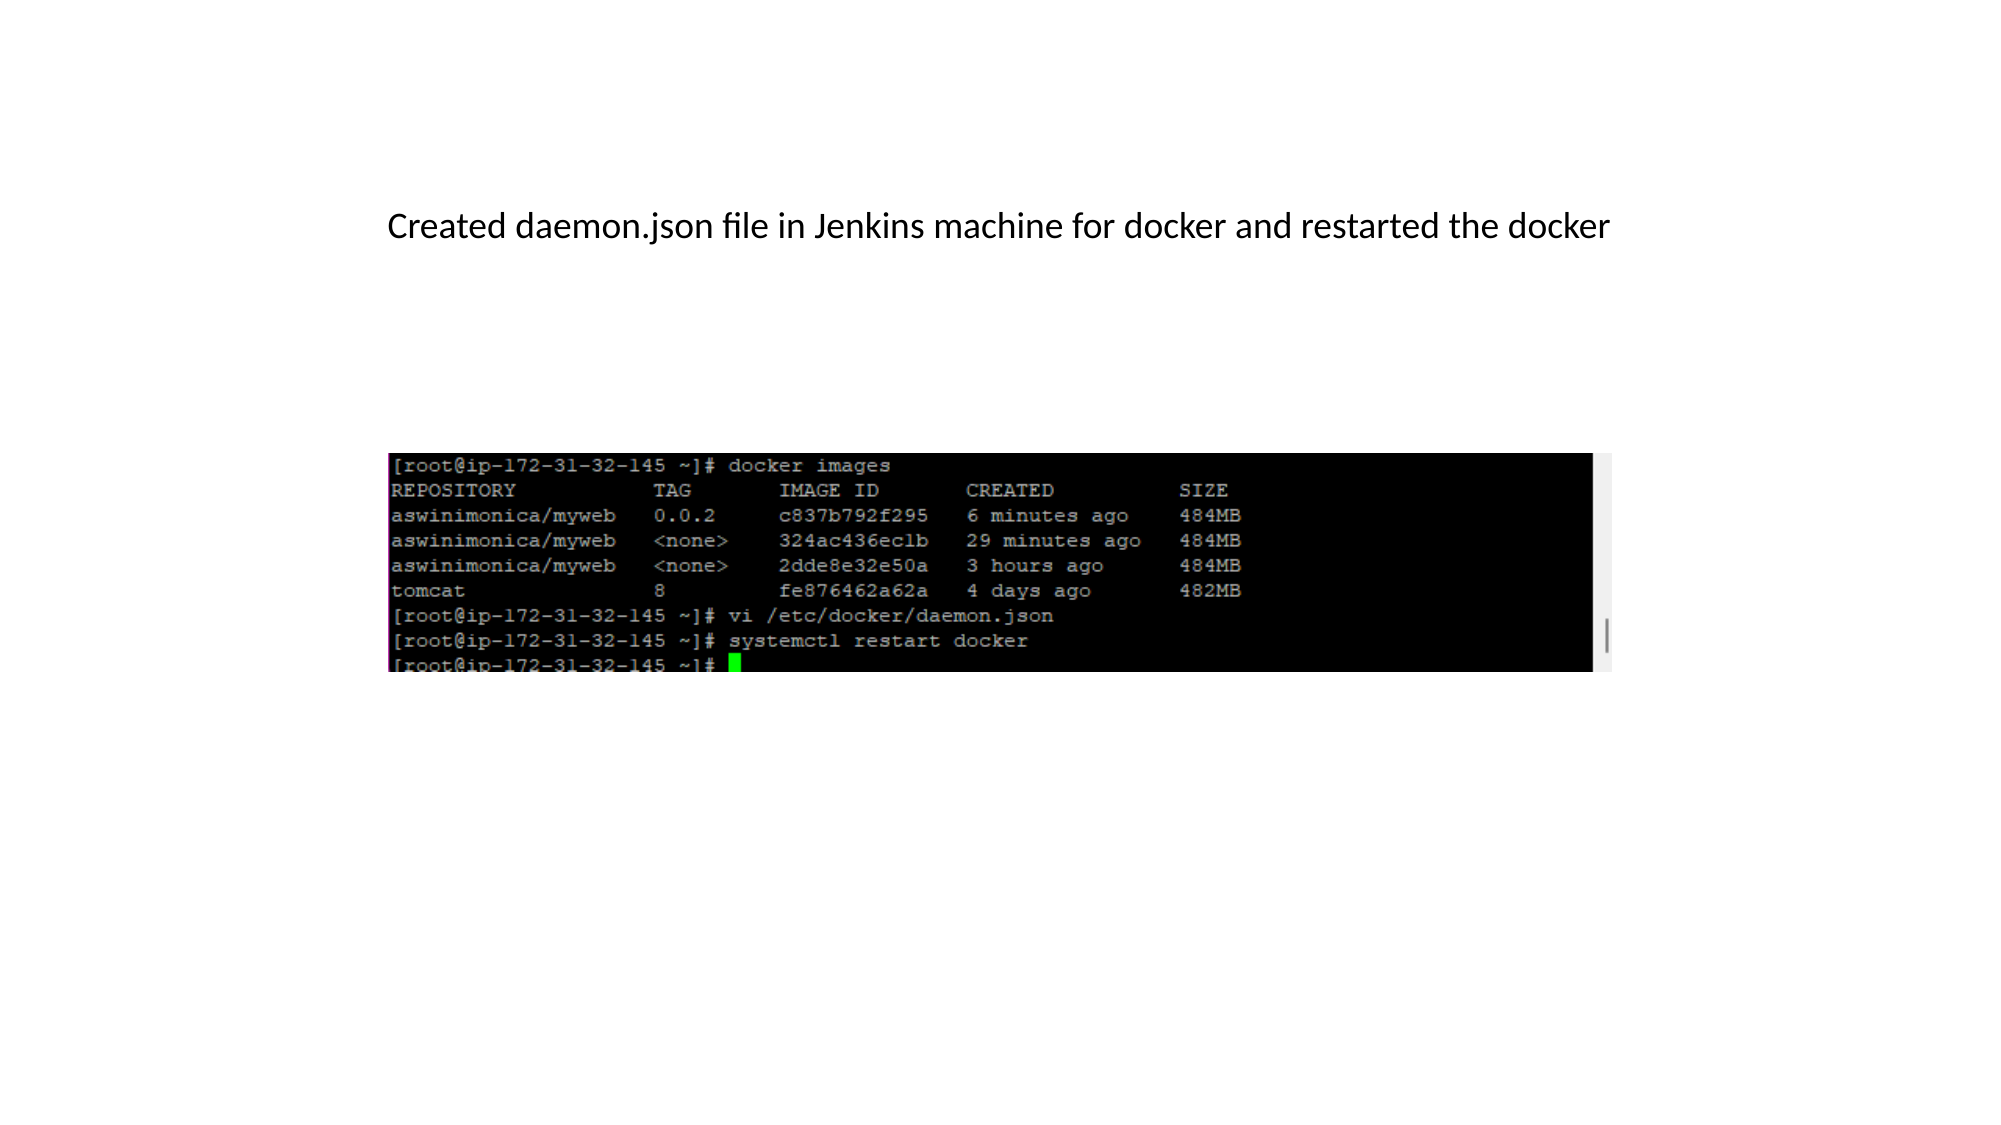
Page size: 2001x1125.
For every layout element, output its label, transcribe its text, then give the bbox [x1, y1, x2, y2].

text_box Created daemon.json file in Jenkins machine for docker and restarted the docker [372, 193, 1628, 254]
picture [388, 453, 1612, 672]
